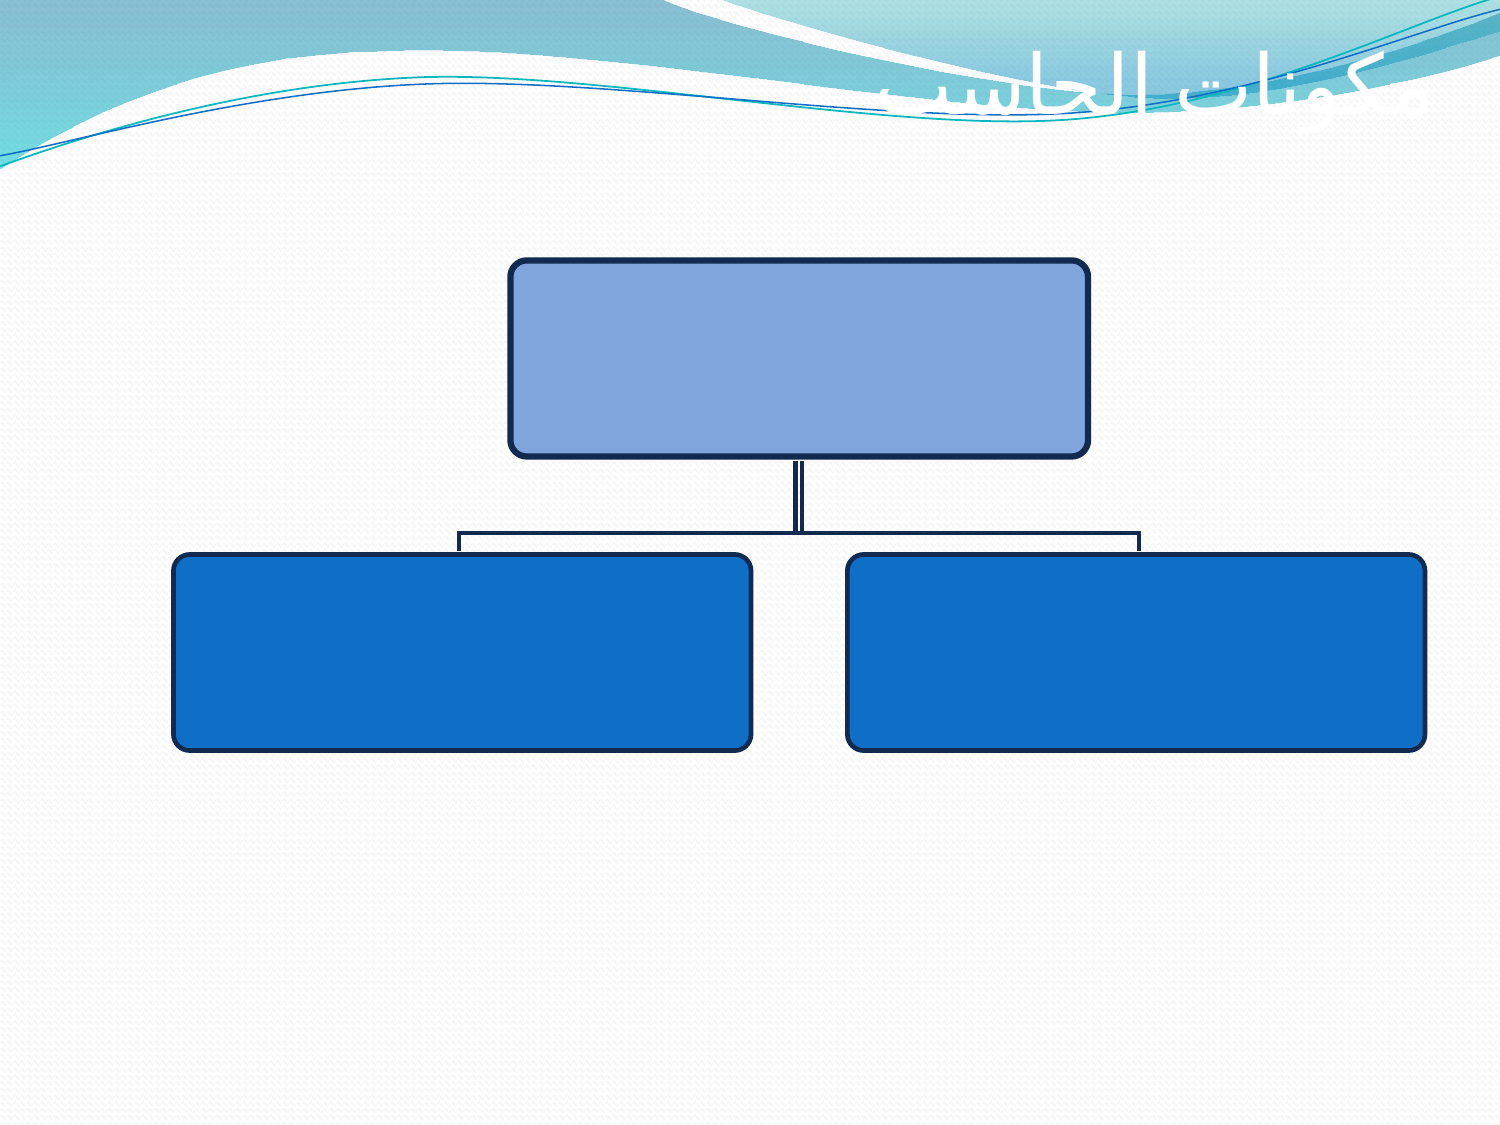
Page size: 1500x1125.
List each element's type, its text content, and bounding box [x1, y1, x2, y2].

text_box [1419, 744, 1426, 751]
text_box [173, 260, 1426, 561]
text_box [458, 535, 1137, 751]
text_box مكونات الحاسب [412, 37, 1450, 125]
